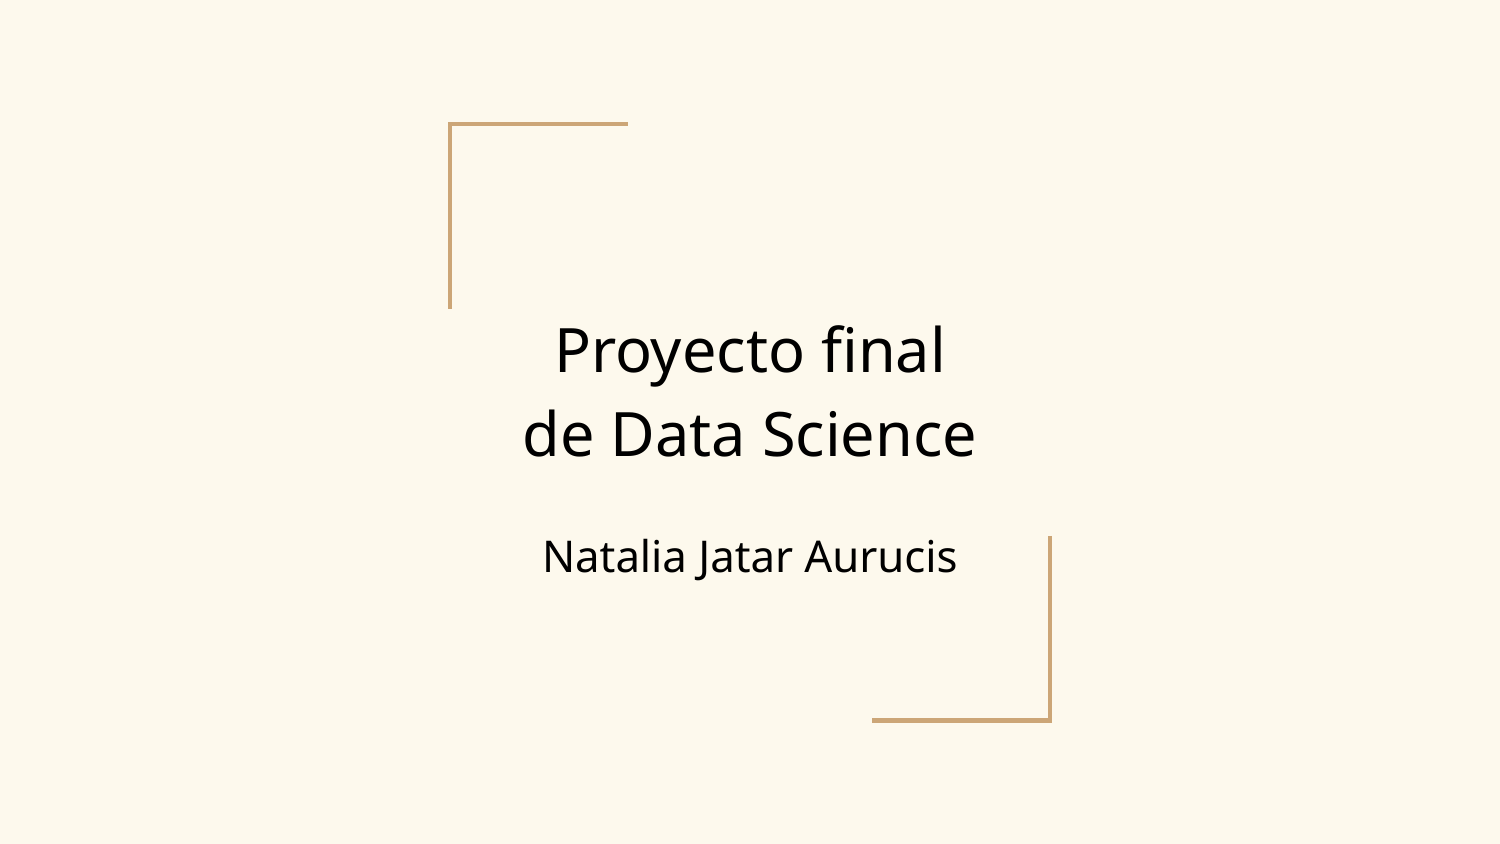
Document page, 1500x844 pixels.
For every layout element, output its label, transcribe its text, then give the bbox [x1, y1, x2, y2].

title Proyecto final de Data Science [499, 236, 1001, 490]
subtitle Natalia Jatar Aurucis [499, 511, 1001, 627]
